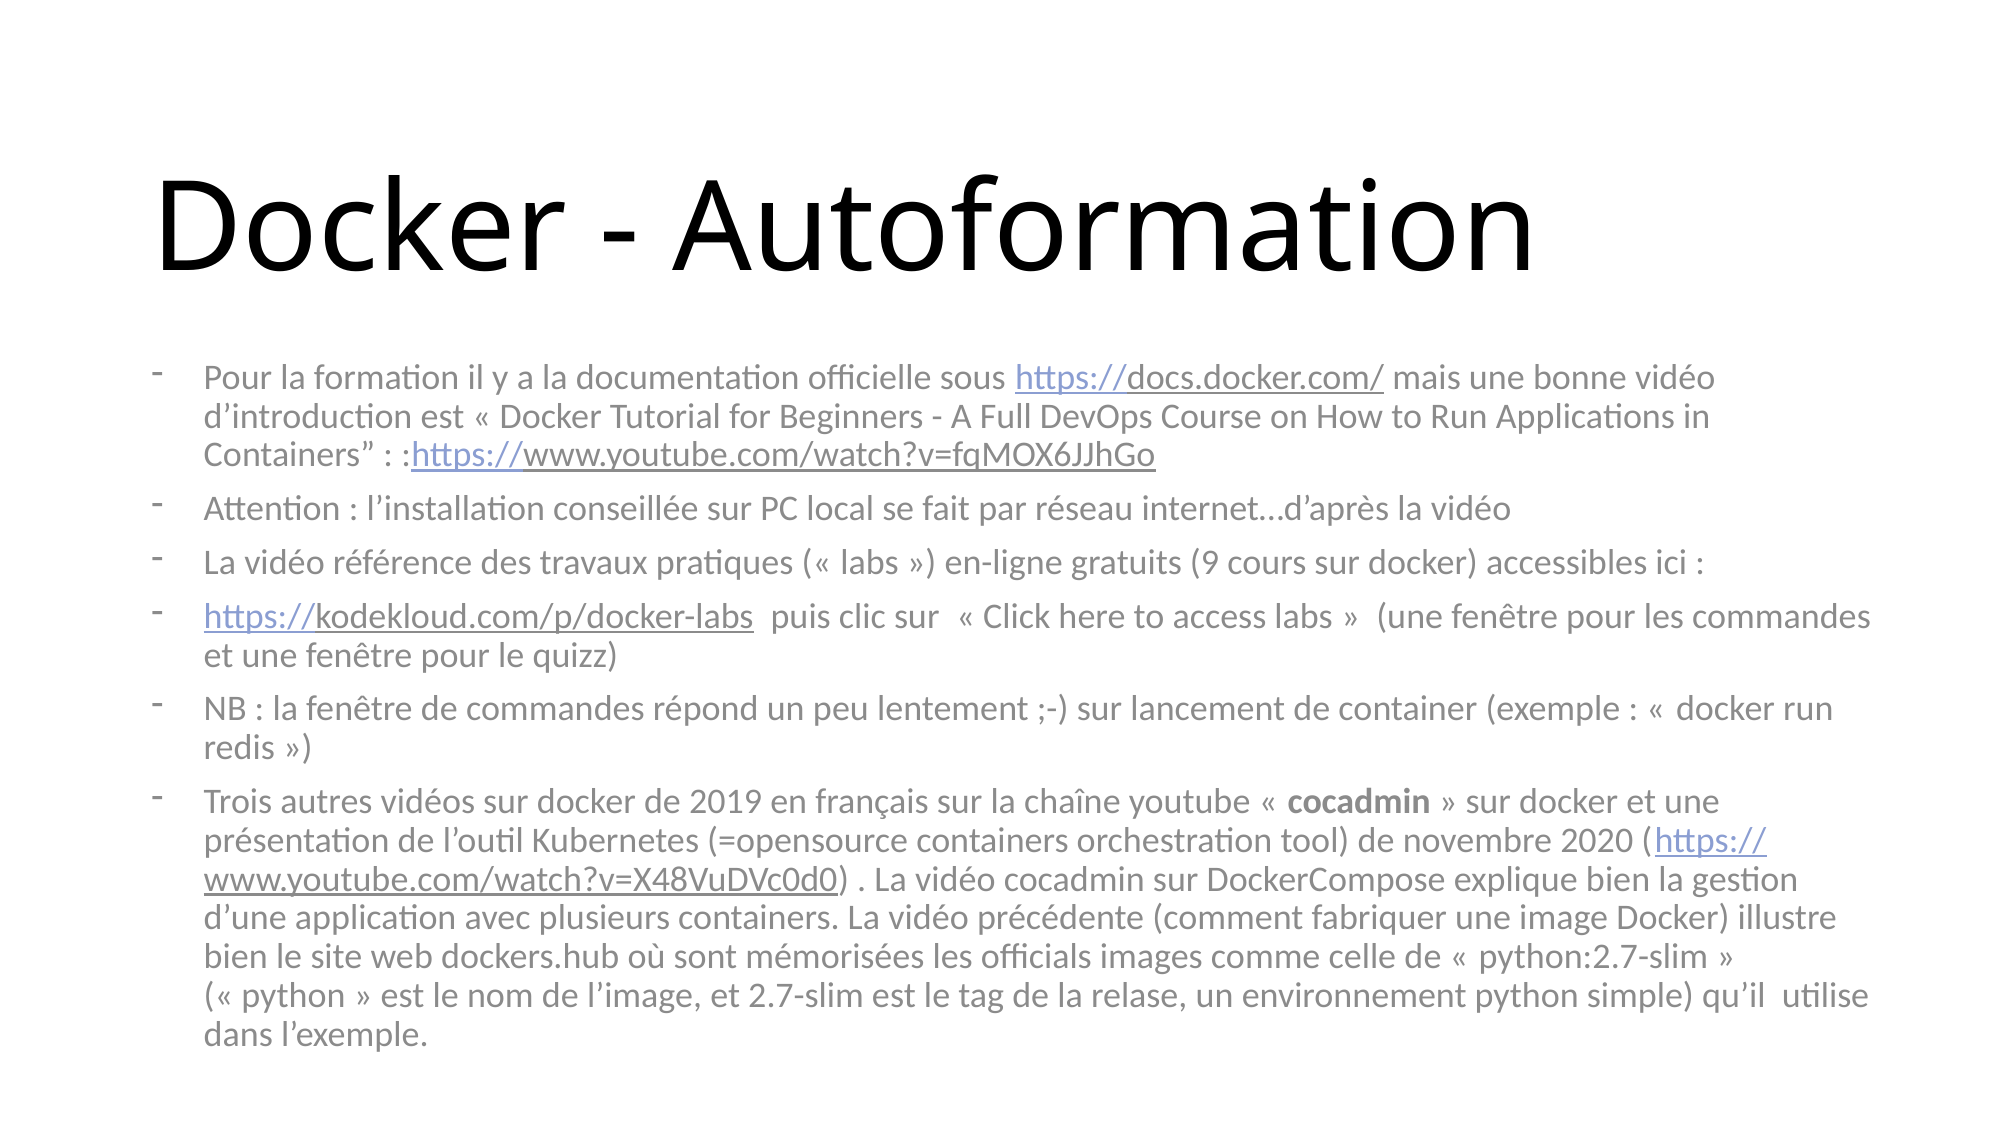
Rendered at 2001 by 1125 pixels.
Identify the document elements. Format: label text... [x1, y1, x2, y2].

list Pour la formation il y a la documentation officielle sous https://docs.docker.com/ mais une bonne vidéo d’introduction est « Docker Tutorial for Beginners - A Full DevOps Course on How to Run Applications in Containers” : :https://www.youtube.com/watch?v=fqMOX6JJhGo Attention : l’installation conseillée sur PC local se fait par réseau internet…d’après la vidéo La vidéo référence des travaux pratiques (« labs ») en-ligne gratuits (9 cours sur docker) accessibles ici : https://kodekloud.com/p/docker-labs puis clic sur « Click here to access labs » (une fenêtre pour les commandes et une fenêtre pour le quizz) NB : la fenêtre de commandes répond un peu lentement ;-) sur lancement de container (exemple : « docker run redis ») Trois autres vidéos sur docker de 2019 en français sur la chaîne youtube « cocadmin » sur docker et une présentation de l’outil Kubernetes (=opensource containers orchestration tool) de novembre 2020 (https://www.youtube.com/watch?v=X48VuDVc0d0) . La vidéo cocadmin sur DockerCompose explique bien la gestion d’une application avec plusieurs containers. La vidéo précédente (comment fabriquer une image Docker) illustre bien le site web dockers.hub où sont mémorisées les officials images comme celle de « python:2.7-slim » (« python » est le nom de l’image, et 2.7-slim est le tag de la relase, un environnement python simple) qu’il utilise dans l’exemple. [1735, 350, 1902, 1071]
title Docker - Autoformation [136, 145, 1862, 305]
text_box [136, 304, 1735, 1110]
